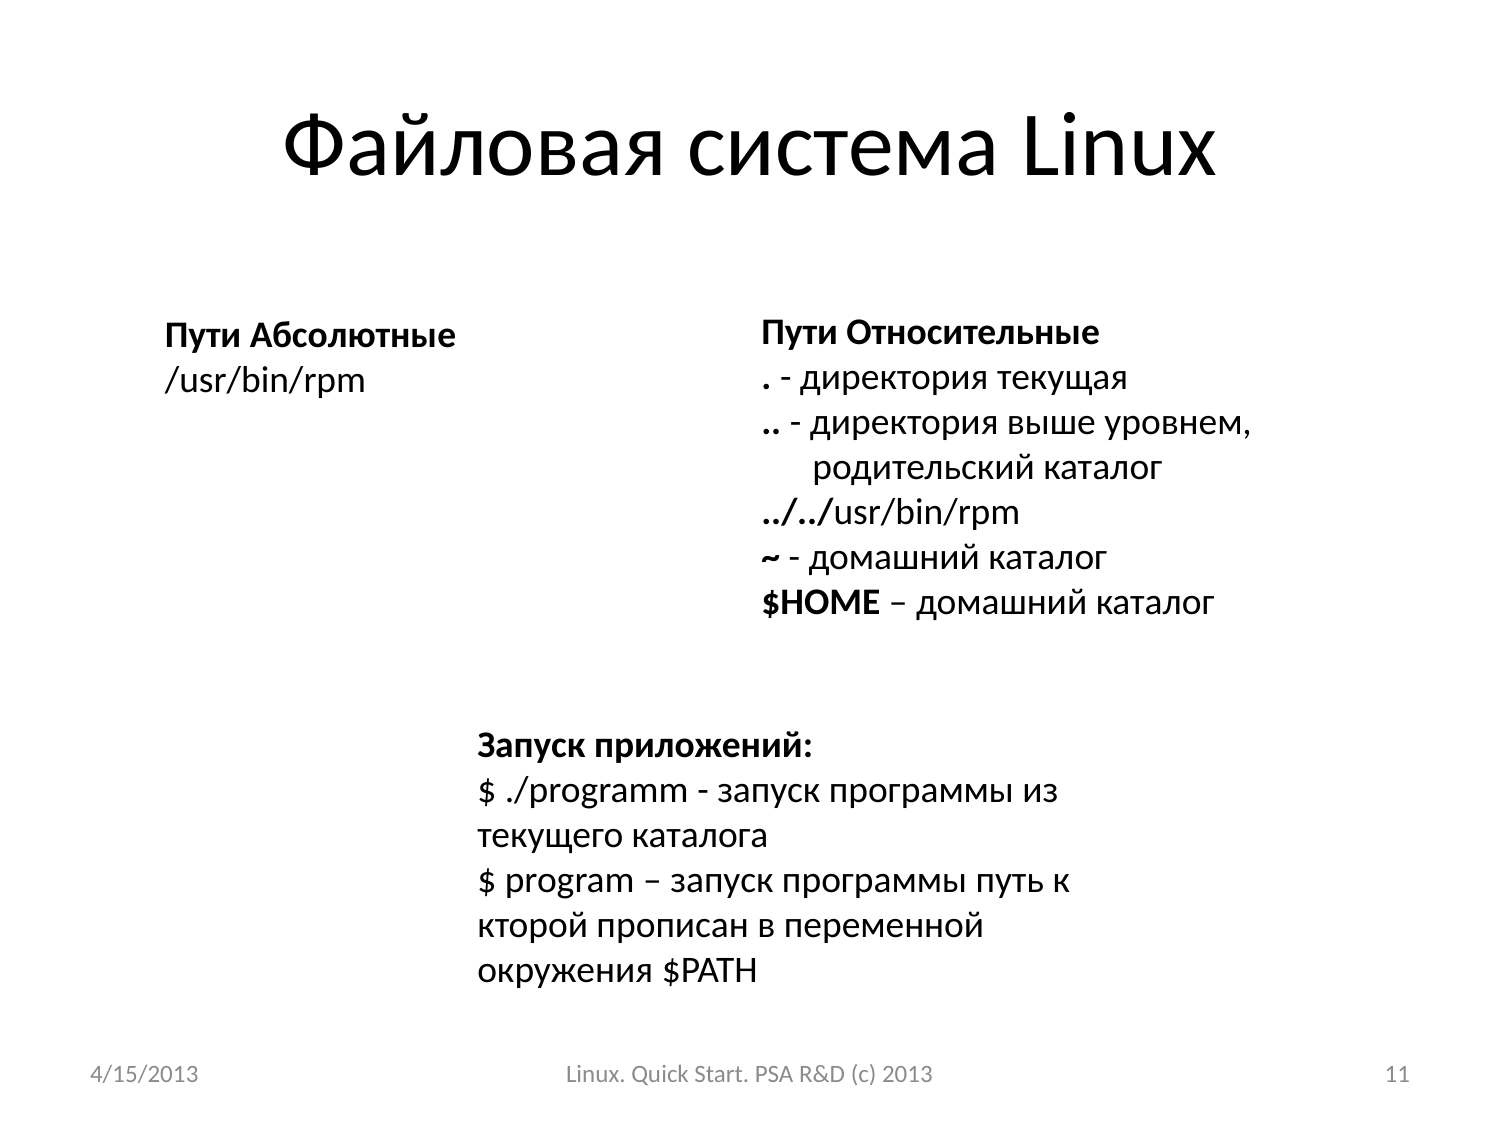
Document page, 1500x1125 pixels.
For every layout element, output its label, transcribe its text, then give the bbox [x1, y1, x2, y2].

text_box Пути Абсолютные /usr/bin/rpm [149, 302, 746, 452]
text_box Запуск приложений: $ ./programm - запуск программы из текущего каталога $ program – запуск программы путь к кторой прописан в переменной окружения $PATH [462, 712, 1100, 998]
title Файловая система Linux [75, 45, 1425, 233]
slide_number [75, 1042, 425, 1103]
slide_number 11 [1074, 1042, 1425, 1103]
text_box Пути Относительные . - директория текущая .. - директория выше уровнем, родительский каталог ../../usr/bin/rpm ~ - домашний каталог $HOME – домашний каталог [746, 299, 1497, 630]
footer Linux. Quick Start. PSA R&D (c) 2013 [512, 1042, 988, 1103]
